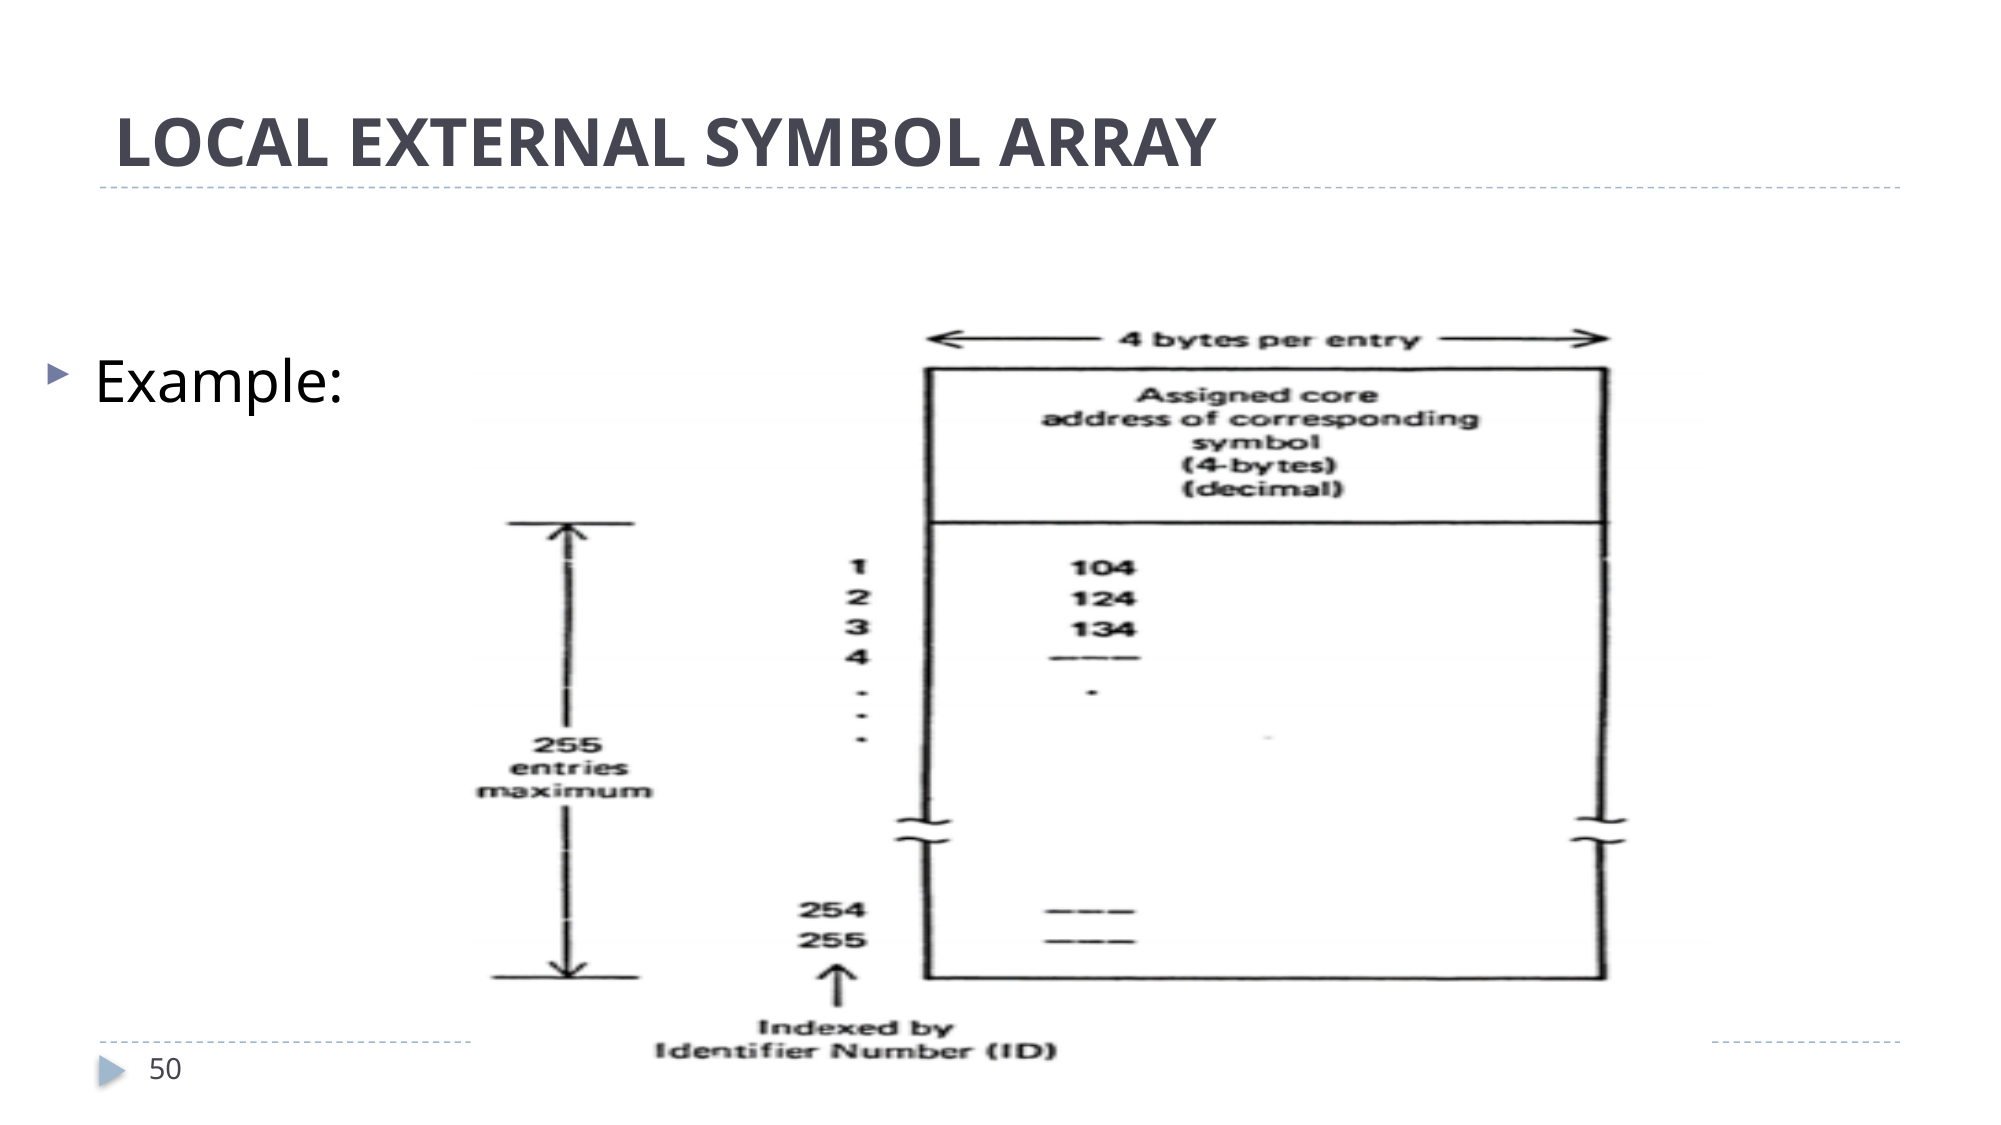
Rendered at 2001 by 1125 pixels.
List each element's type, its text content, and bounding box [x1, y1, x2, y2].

list Example: [29, 336, 1929, 1125]
title LOCAL EXTERNAL SYMBOL ARRAY [99, 24, 1900, 188]
picture [470, 301, 1710, 1096]
